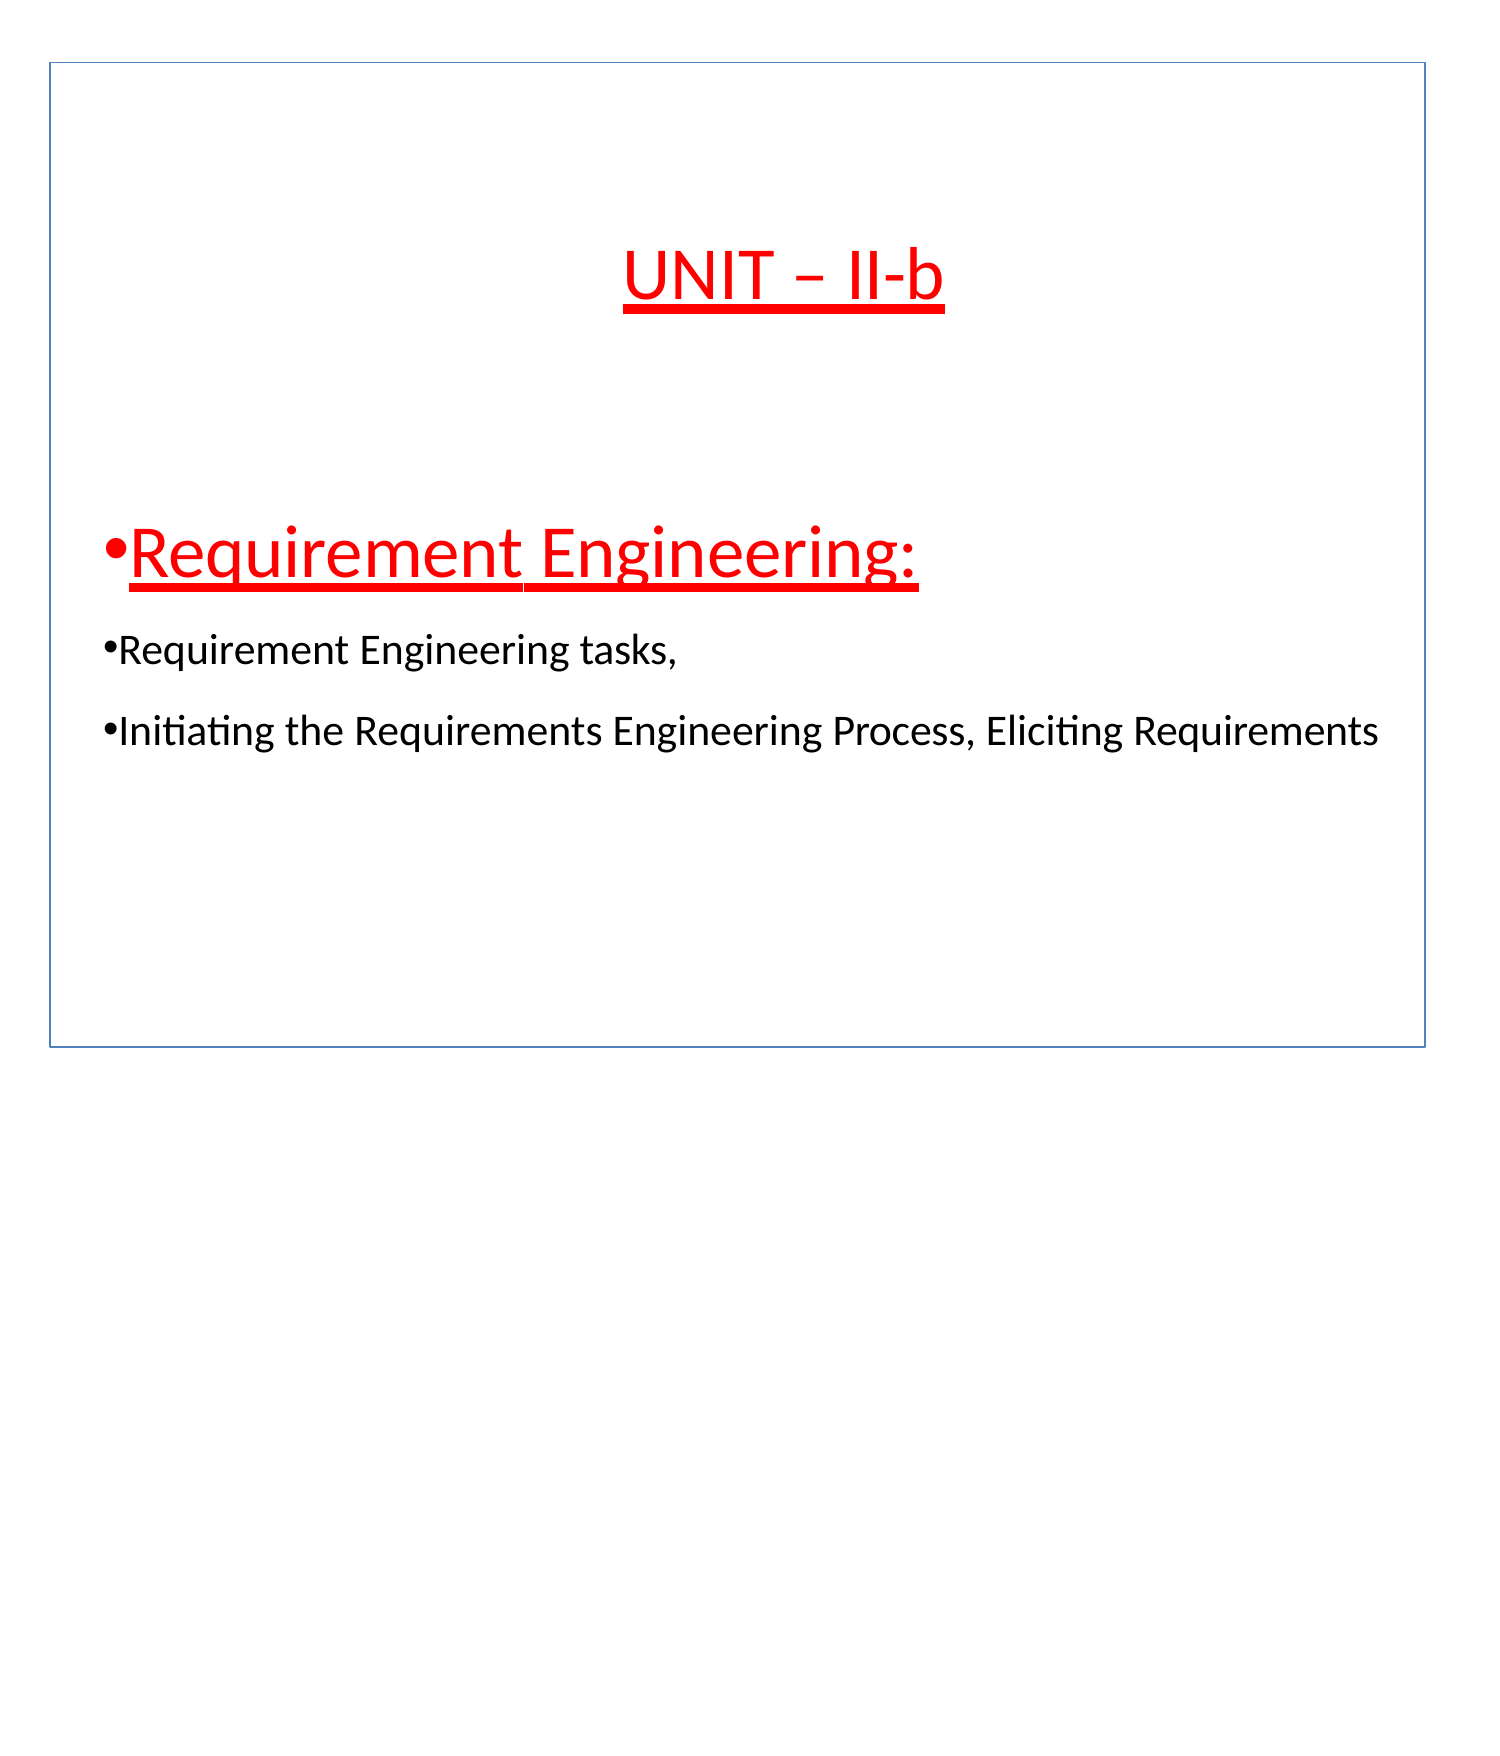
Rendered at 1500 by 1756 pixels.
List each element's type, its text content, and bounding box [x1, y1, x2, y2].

text_box [50, 62, 1426, 1047]
title UNIT – II-b [103, 110, 1397, 416]
list Requirement Engineering: Requirement Engineering tasks, Initiating the Requirements Engineering Process, Eliciting Requirements [103, 467, 1397, 1507]
